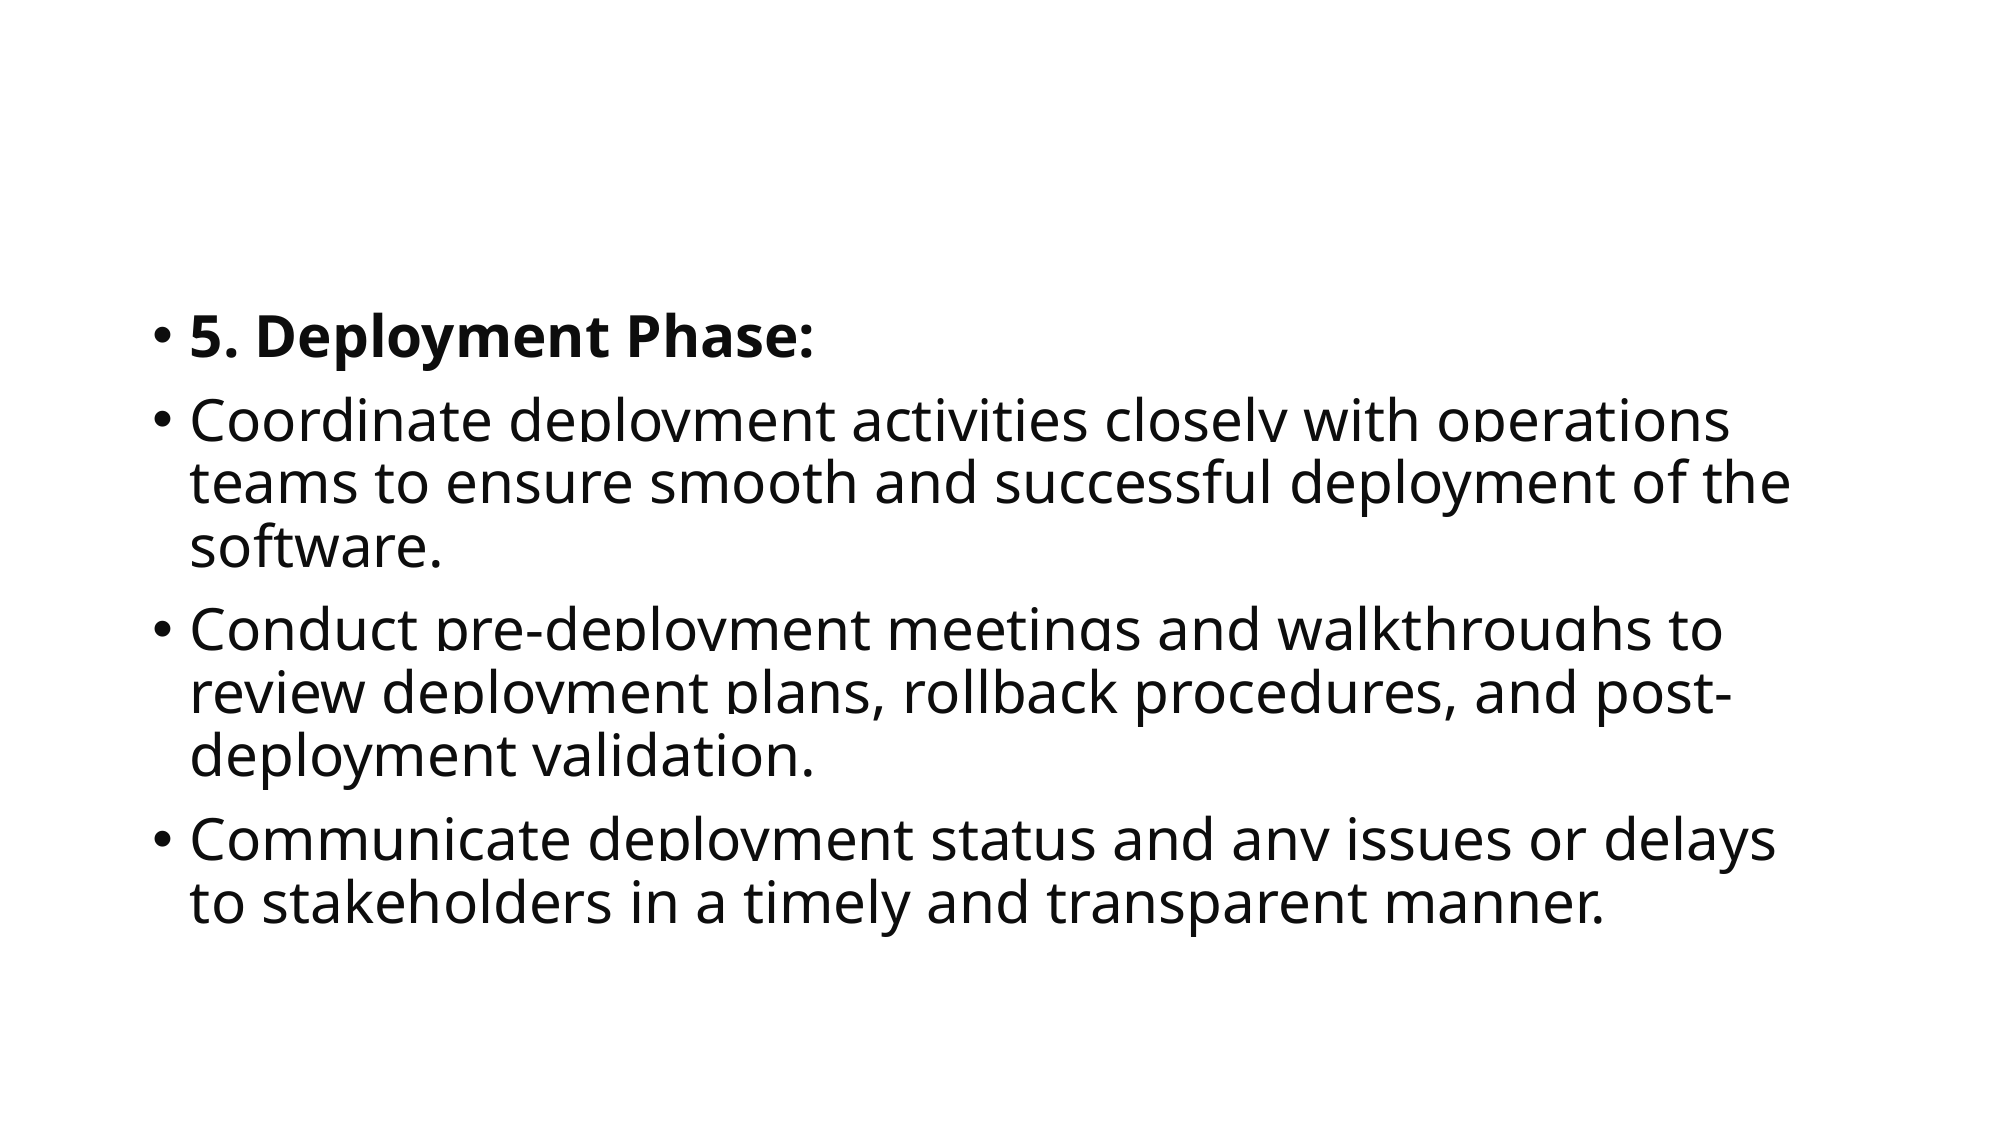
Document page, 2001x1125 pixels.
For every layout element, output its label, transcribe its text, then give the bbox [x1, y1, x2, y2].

list 5. Deployment Phase: Coordinate deployment activities closely with operations teams to ensure smooth and successful deployment of the software. Conduct pre-deployment meetings and walkthroughs to review deployment plans, rollback procedures, and post-deployment validation. Communicate deployment status and any issues or delays to stakeholders in a timely and transparent manner. [137, 299, 1863, 1014]
